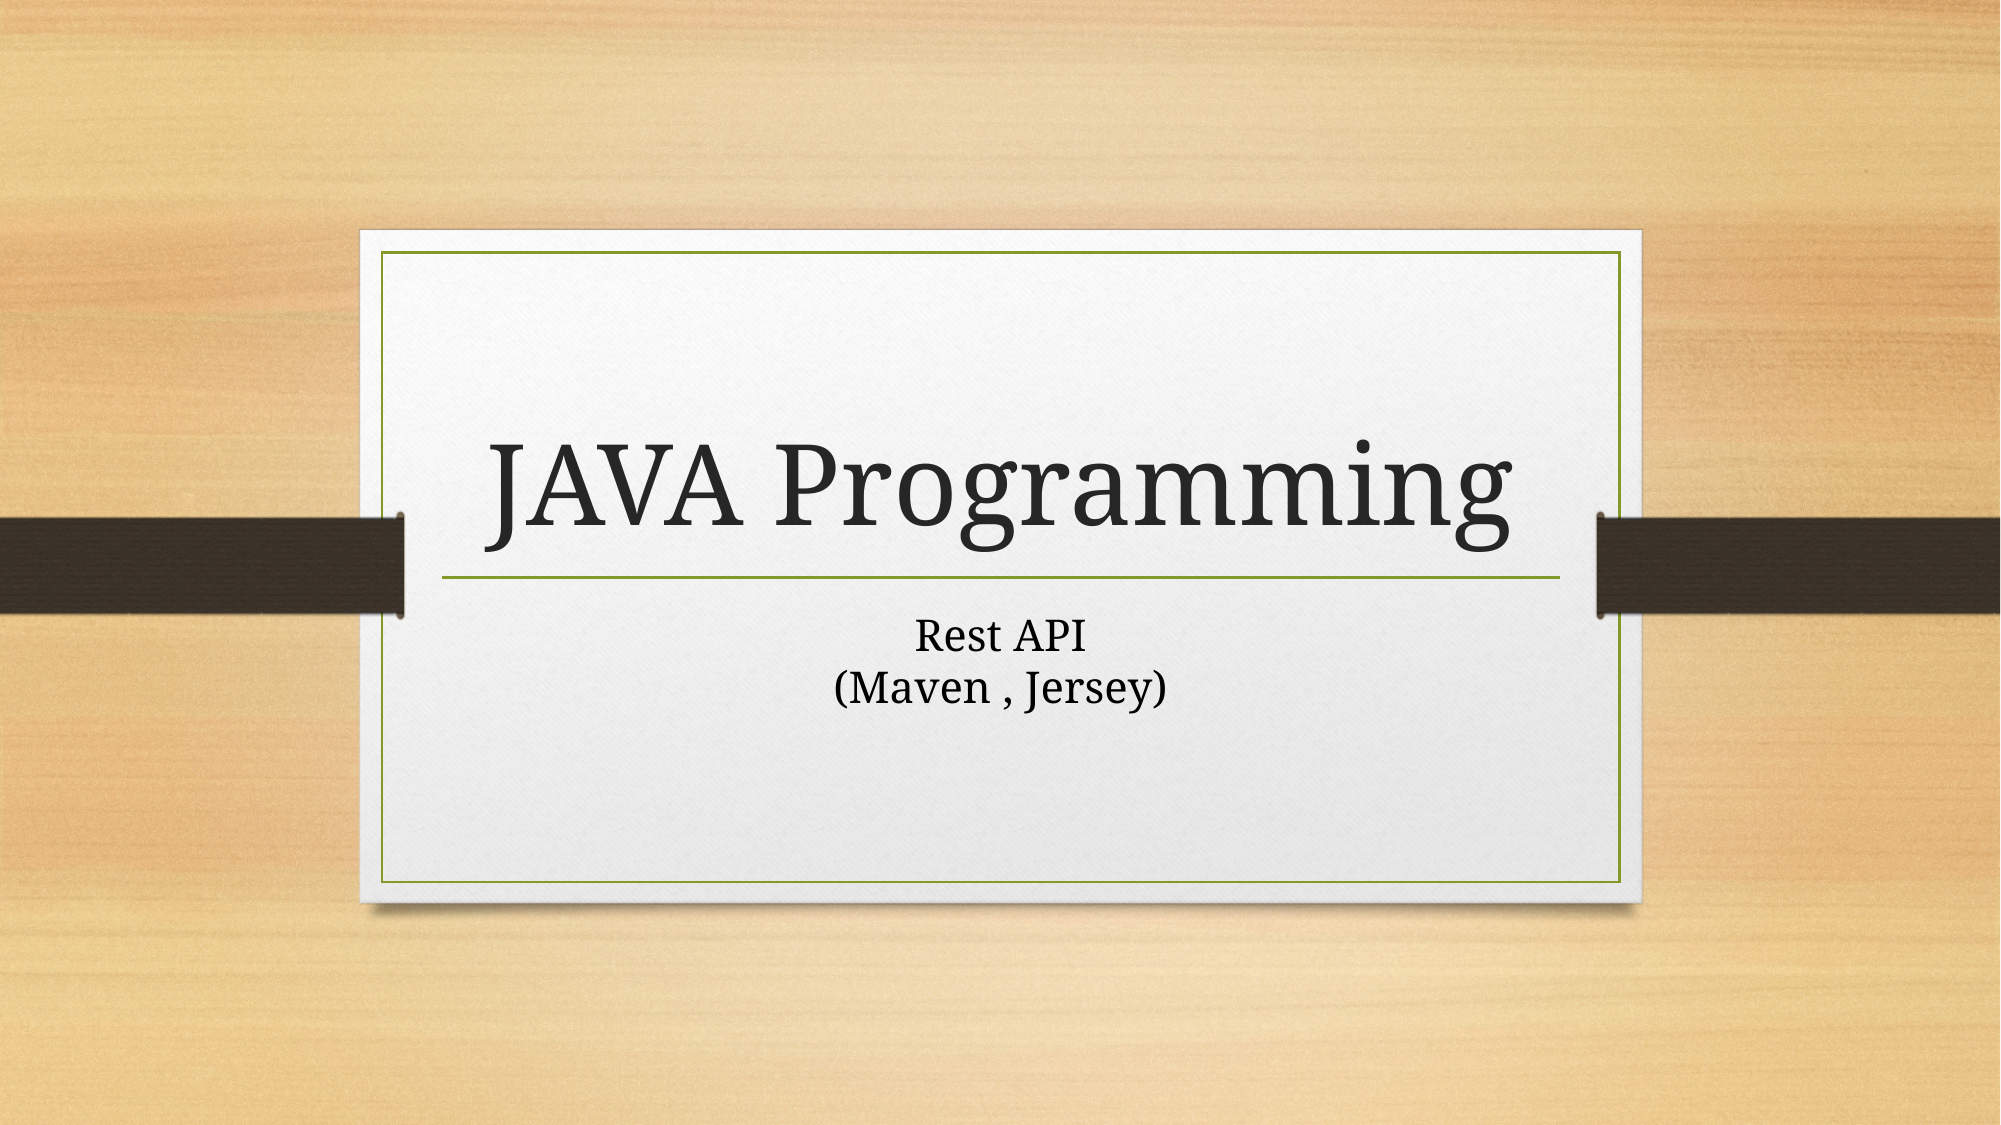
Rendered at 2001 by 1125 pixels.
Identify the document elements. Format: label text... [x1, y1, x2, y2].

picture [0, 0, 2001, 1125]
title JAVA Programming [441, 306, 1560, 556]
subtitle Rest API (Maven , Jersey) [441, 600, 1560, 817]
